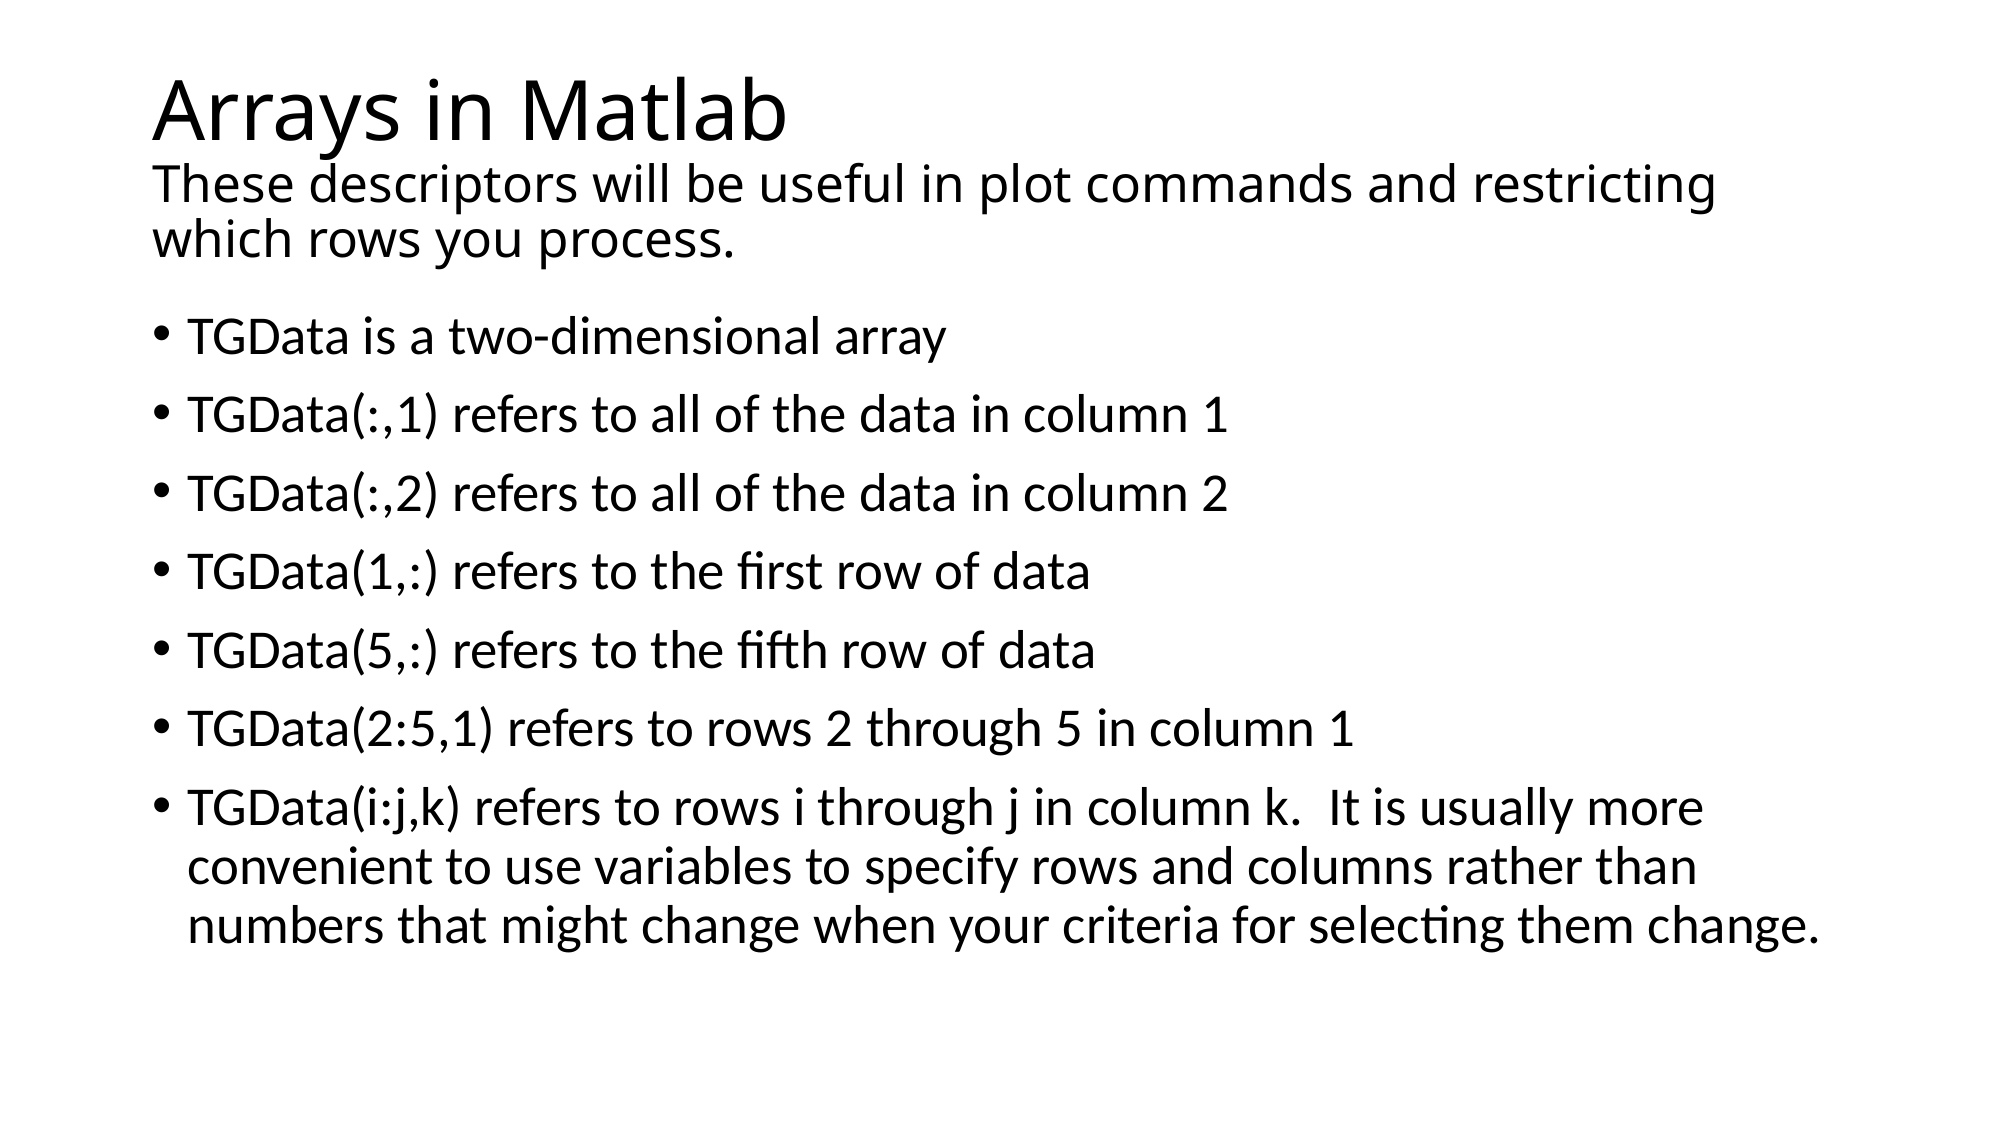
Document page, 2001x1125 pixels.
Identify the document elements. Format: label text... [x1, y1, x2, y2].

list TGData is a two-dimensional array TGData(:,1) refers to all of the data in column 1 TGData(:,2) refers to all of the data in column 2 TGData(1,:) refers to the first row of data TGData(5,:) refers to the fifth row of data TGData(2:5,1) refers to rows 2 through 5 in column 1 TGData(i:j,k) refers to rows i through j in column k. It is usually more convenient to use variables to specify rows and columns rather than numbers that might change when your criteria for selecting them change. [137, 299, 1863, 1014]
title Arrays in Matlab These descriptors will be useful in plot commands and restricting which rows you process. [137, 59, 1863, 278]
